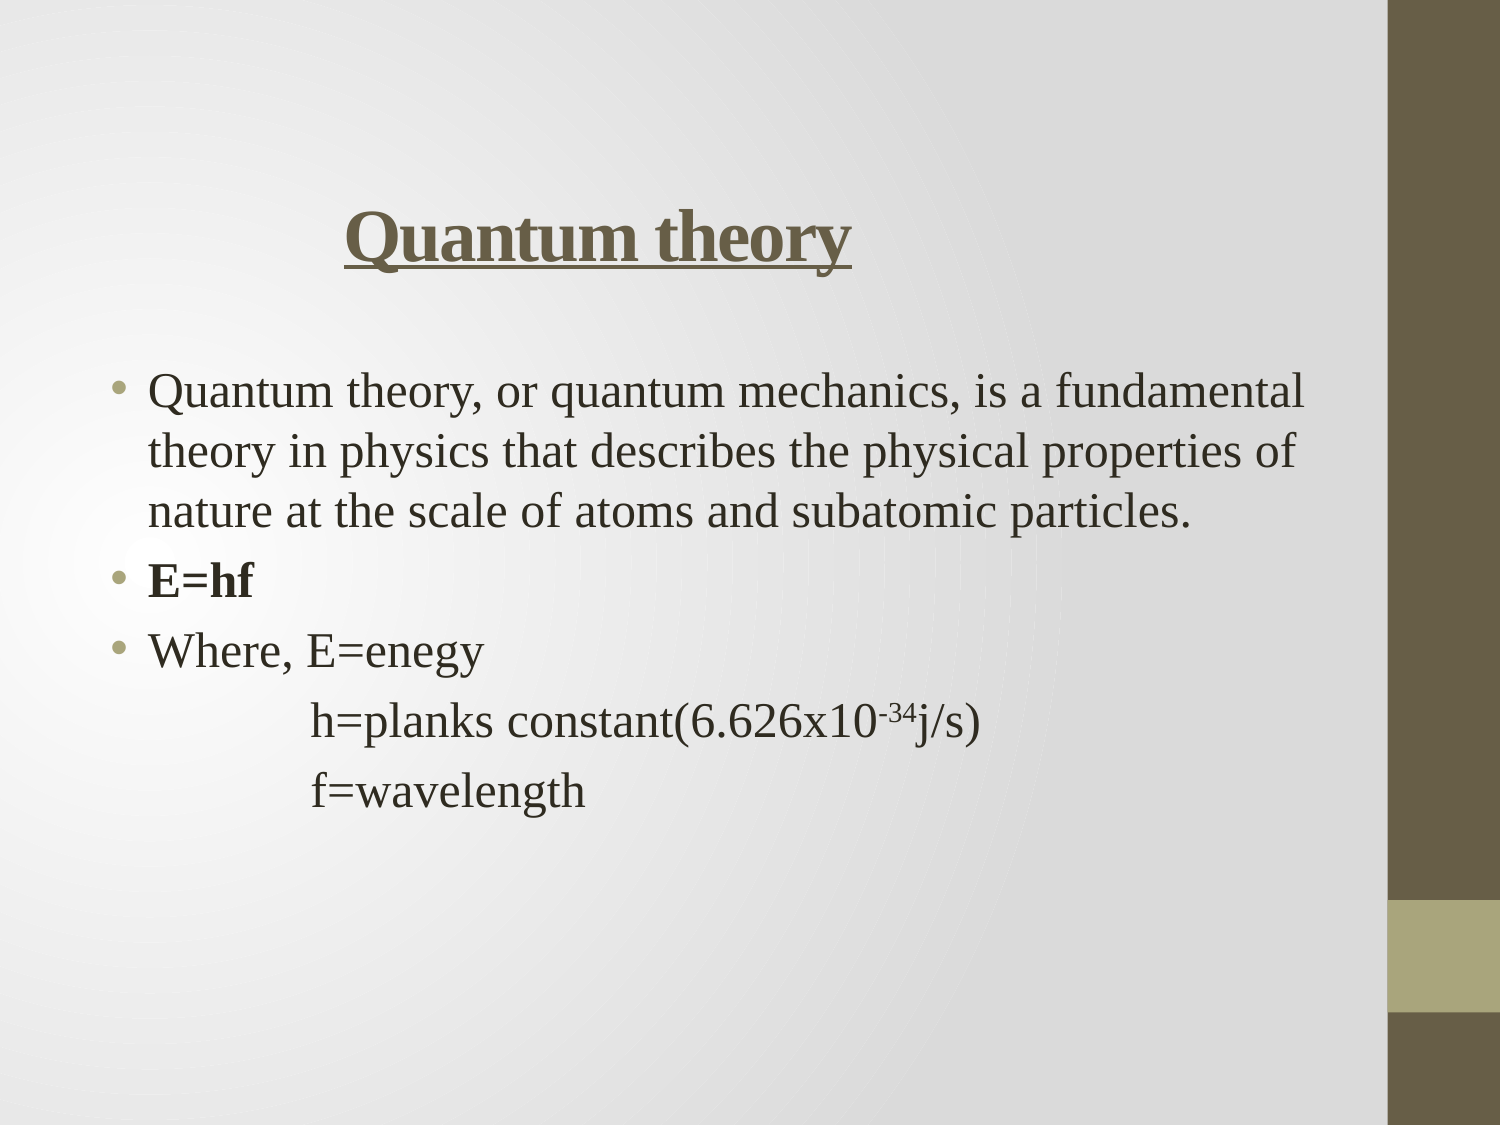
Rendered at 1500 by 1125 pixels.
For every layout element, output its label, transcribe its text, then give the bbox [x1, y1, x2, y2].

title Quantum theory [76, 137, 1327, 325]
list Quantum theory, or quantum mechanics, is a fundamental theory in physics that describes the physical properties of nature at the scale of atoms and subatomic particles. E=hf Where, E=enegy h=planks constant(6.626x10-34j/s) f=wavelength [76, 349, 1327, 686]
